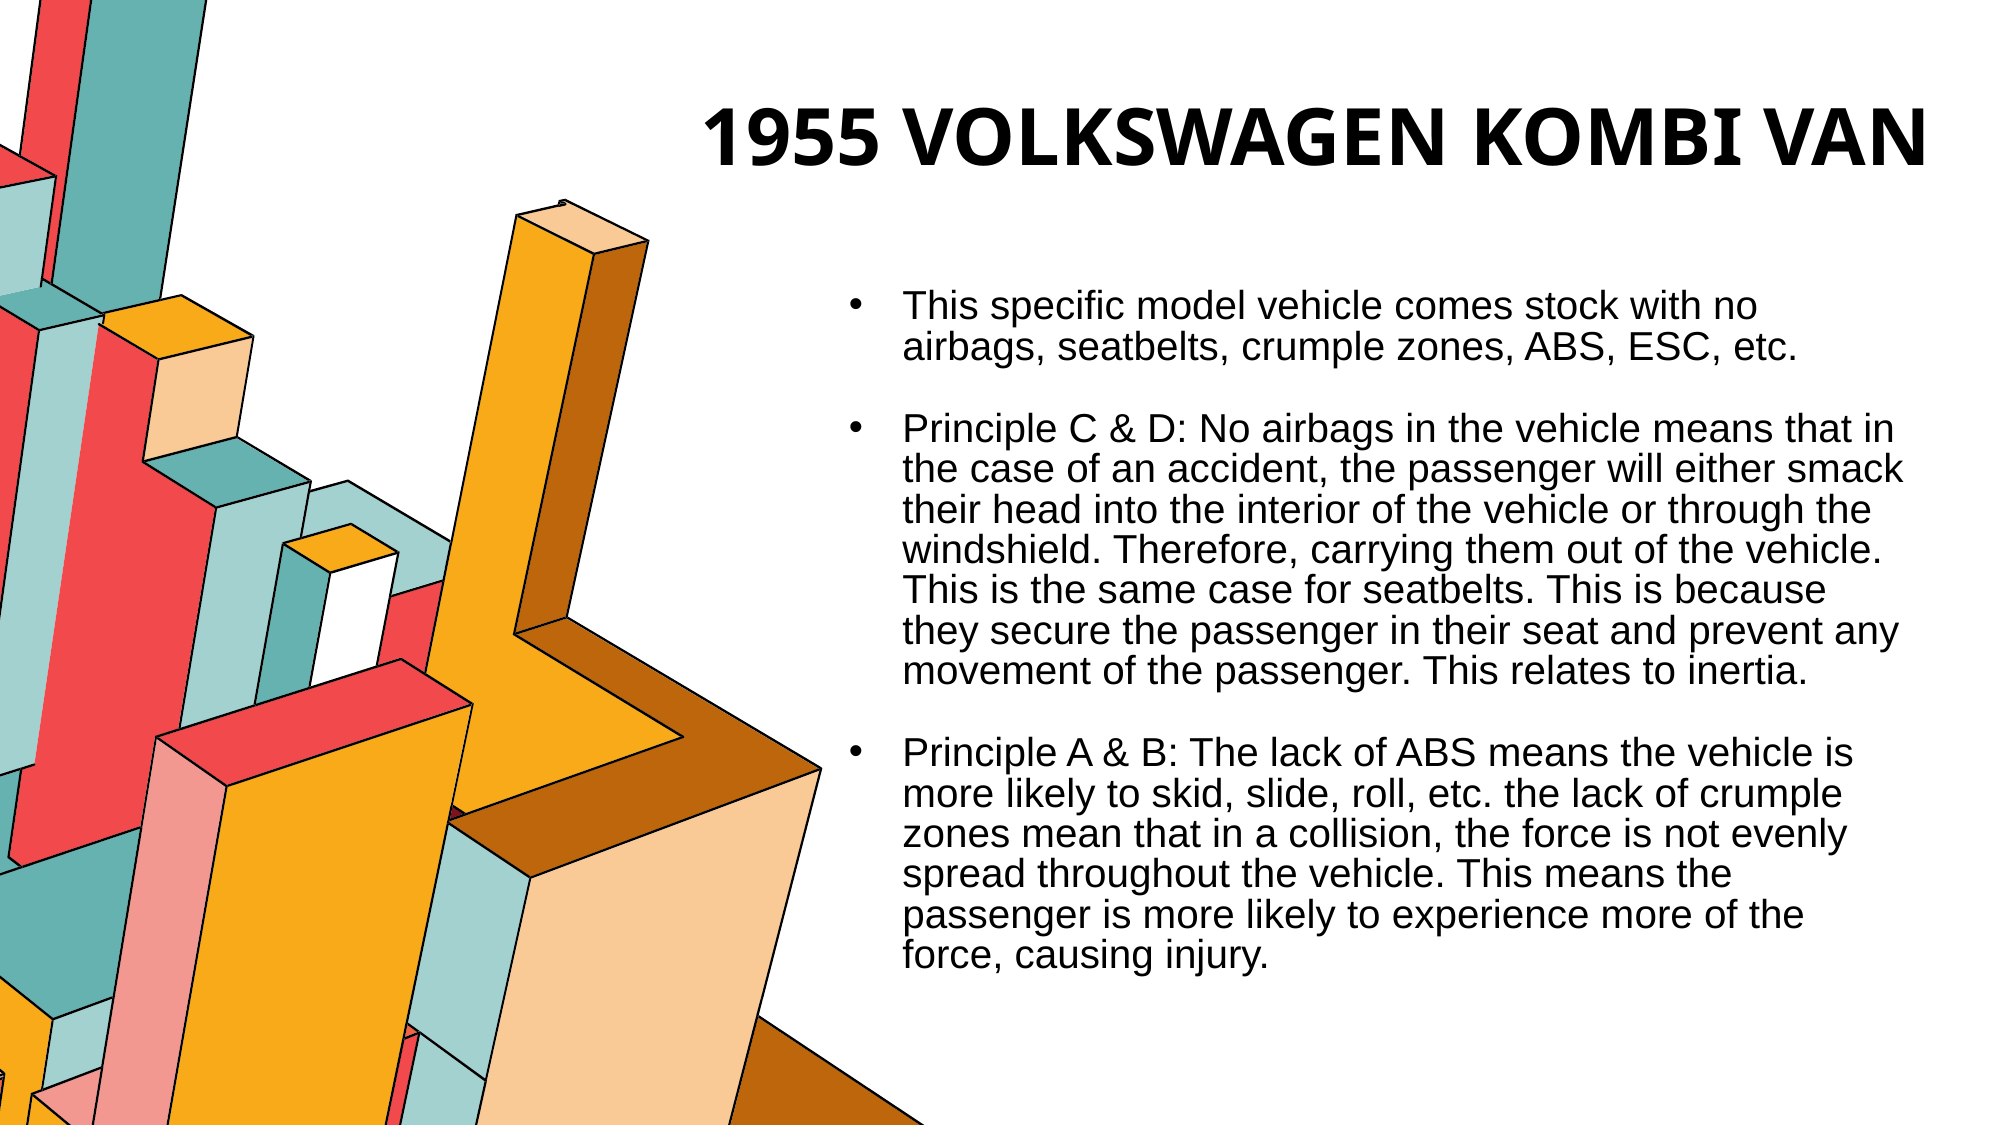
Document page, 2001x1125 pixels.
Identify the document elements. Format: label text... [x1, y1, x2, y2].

list This specific model vehicle comes stock with no airbags, seatbelts, crumple zones, ABS, ESC, etc. Principle C & D: No airbags in the vehicle means that in the case of an accident, the passenger will either smack their head into the interior of the vehicle or through the windshield. Therefore, carrying them out of the vehicle. This is the same case for seatbelts. This is because they secure the passenger in their seat and prevent any movement of the passenger. This relates to inertia. Principle A & B: The lack of ABS means the vehicle is more likely to skid, slide, roll, etc. the lack of crumple zones mean that in a collision, the force is not evenly spread throughout the vehicle. This means the passenger is more likely to experience more of the force, causing injury. [834, 279, 1925, 1001]
title 1955 Volkswagen kombi van [632, 31, 2000, 249]
